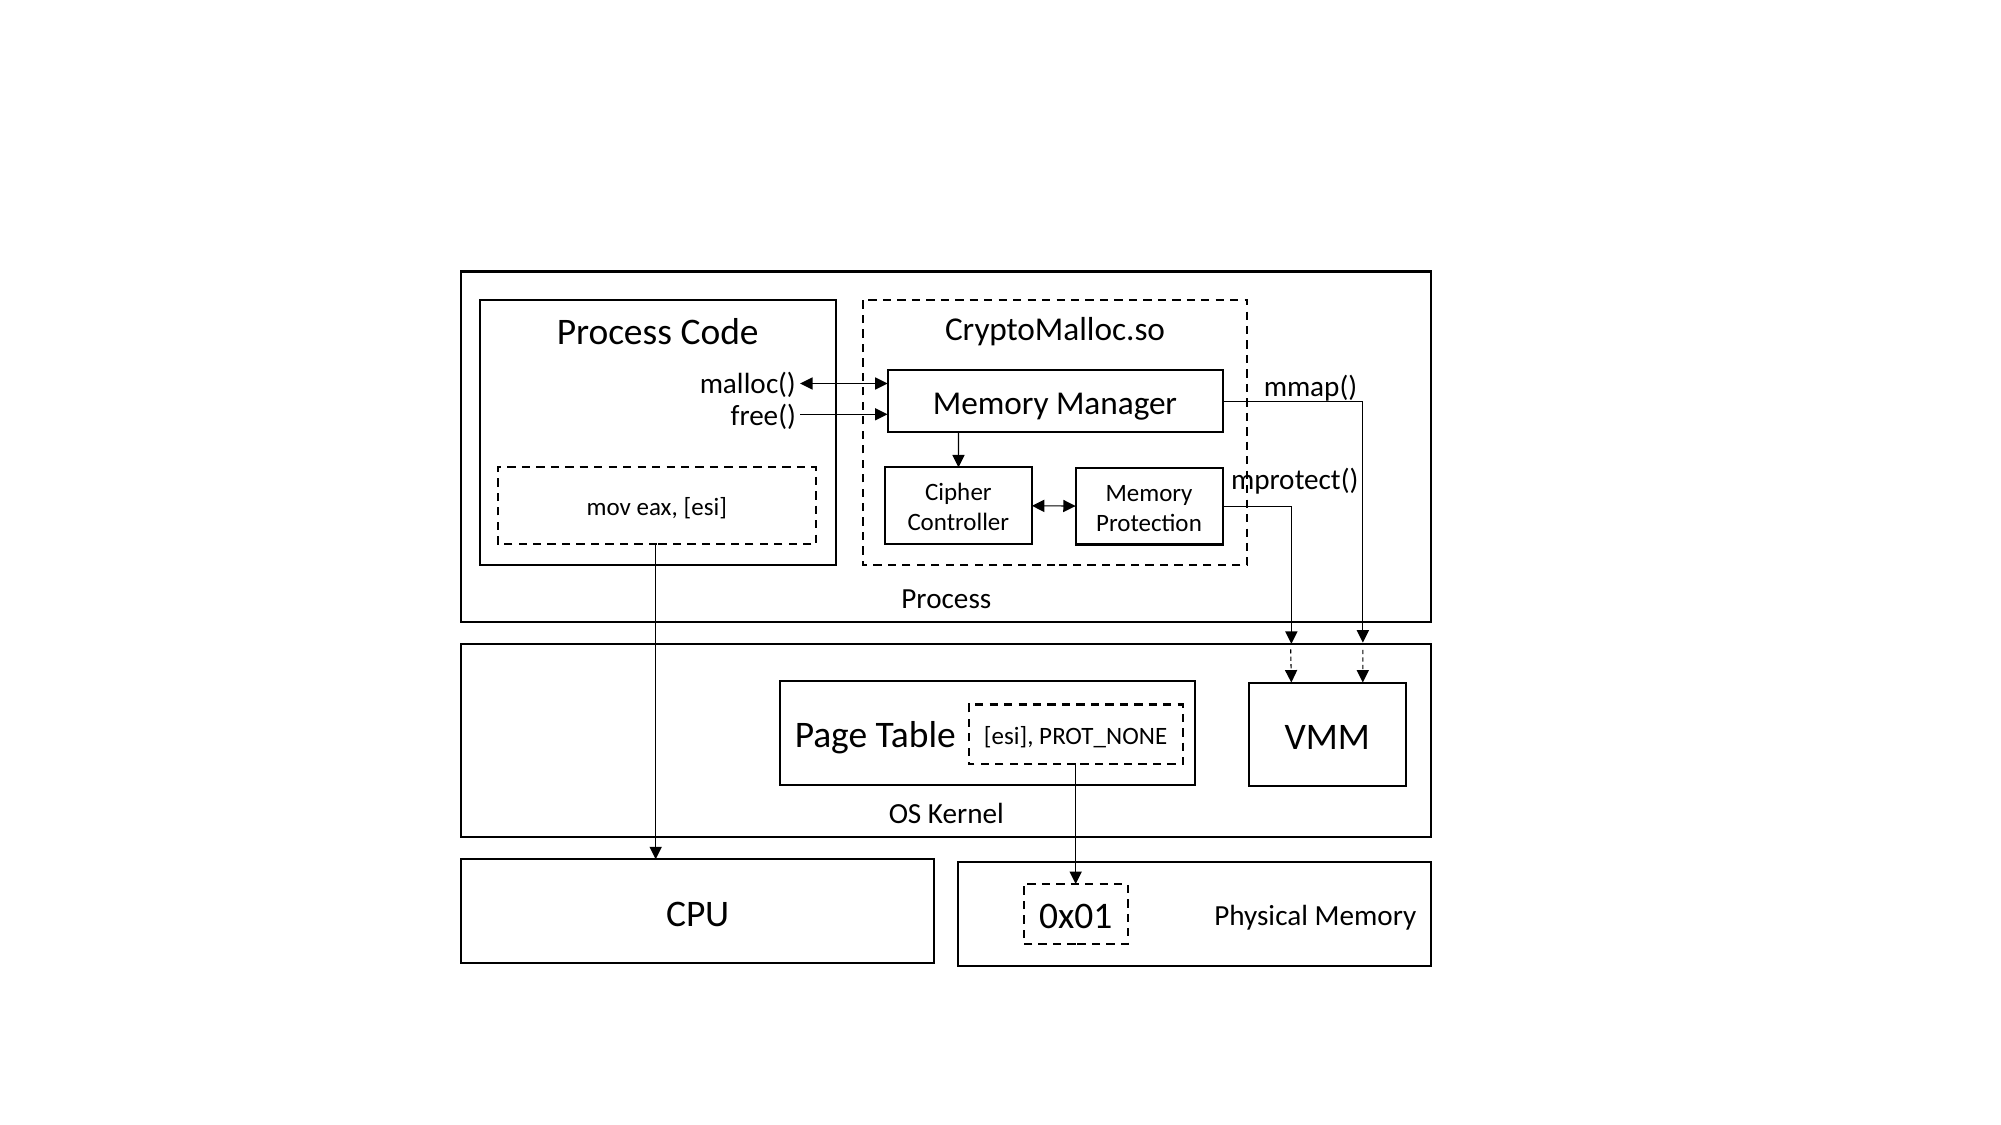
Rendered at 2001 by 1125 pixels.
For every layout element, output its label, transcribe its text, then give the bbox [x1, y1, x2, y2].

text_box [1222, 506, 1292, 644]
text_box Physical Memory [957, 861, 1432, 967]
text_box CryptoMalloc.so [862, 415, 1222, 566]
text_box Memory Manager [887, 369, 1224, 433]
text_box CryptoMalloc.so [862, 384, 887, 414]
text_box mov eax, [esi] [497, 466, 817, 545]
text_box malloc() [684, 356, 811, 407]
text_box Process [460, 270, 1432, 623]
text_box CryptoMalloc.so [862, 299, 1248, 401]
text_box Memory Protection [1075, 467, 1222, 546]
text_box VMM [1248, 682, 1407, 787]
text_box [1222, 401, 1363, 643]
text_box Page Table [779, 680, 1196, 786]
text_box OS Kernel [460, 643, 655, 838]
text_box free() [715, 388, 811, 439]
text_box Cipher Controller [884, 466, 1033, 545]
text_box mprotect() [1363, 453, 1374, 503]
text_box [esi], PROT_NONE [968, 703, 1184, 765]
text_box mprotect() [1216, 453, 1222, 503]
text_box 0x01 [1023, 883, 1129, 945]
text_box mmap() [1249, 360, 1372, 411]
text_box Process Code [479, 299, 837, 566]
text_box CPU [460, 858, 935, 964]
text_box OS Kernel [656, 643, 1432, 838]
